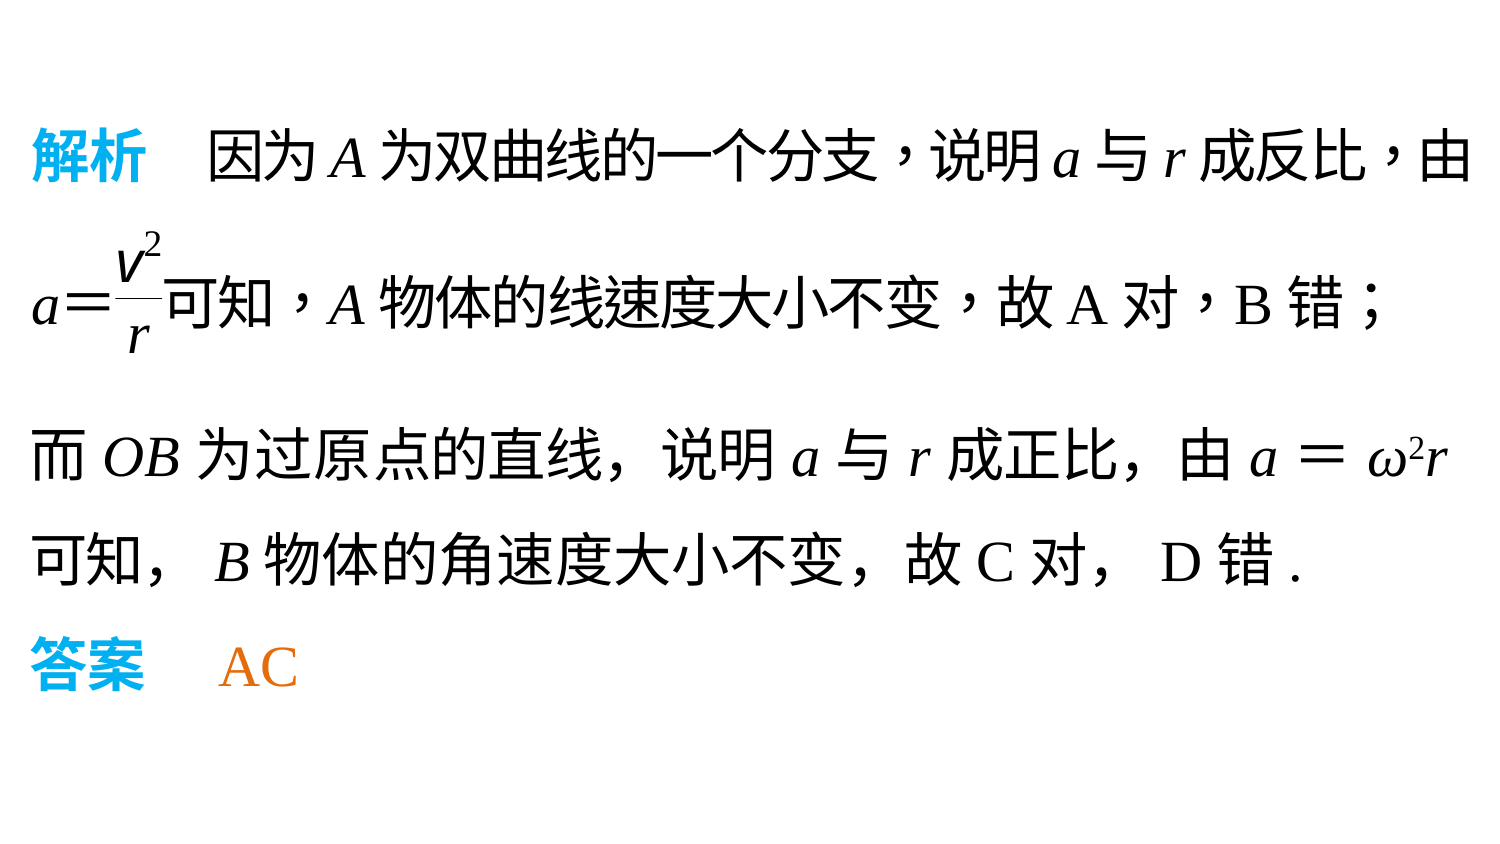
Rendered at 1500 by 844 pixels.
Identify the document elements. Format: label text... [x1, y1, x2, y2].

text_box 而OB为过原点的直线，说明a与r成正比，由a＝ω2r可知，B物体的角速度大小不变，故C对，D错. 答案 AC [14, 376, 1477, 706]
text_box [30, 104, 1473, 397]
